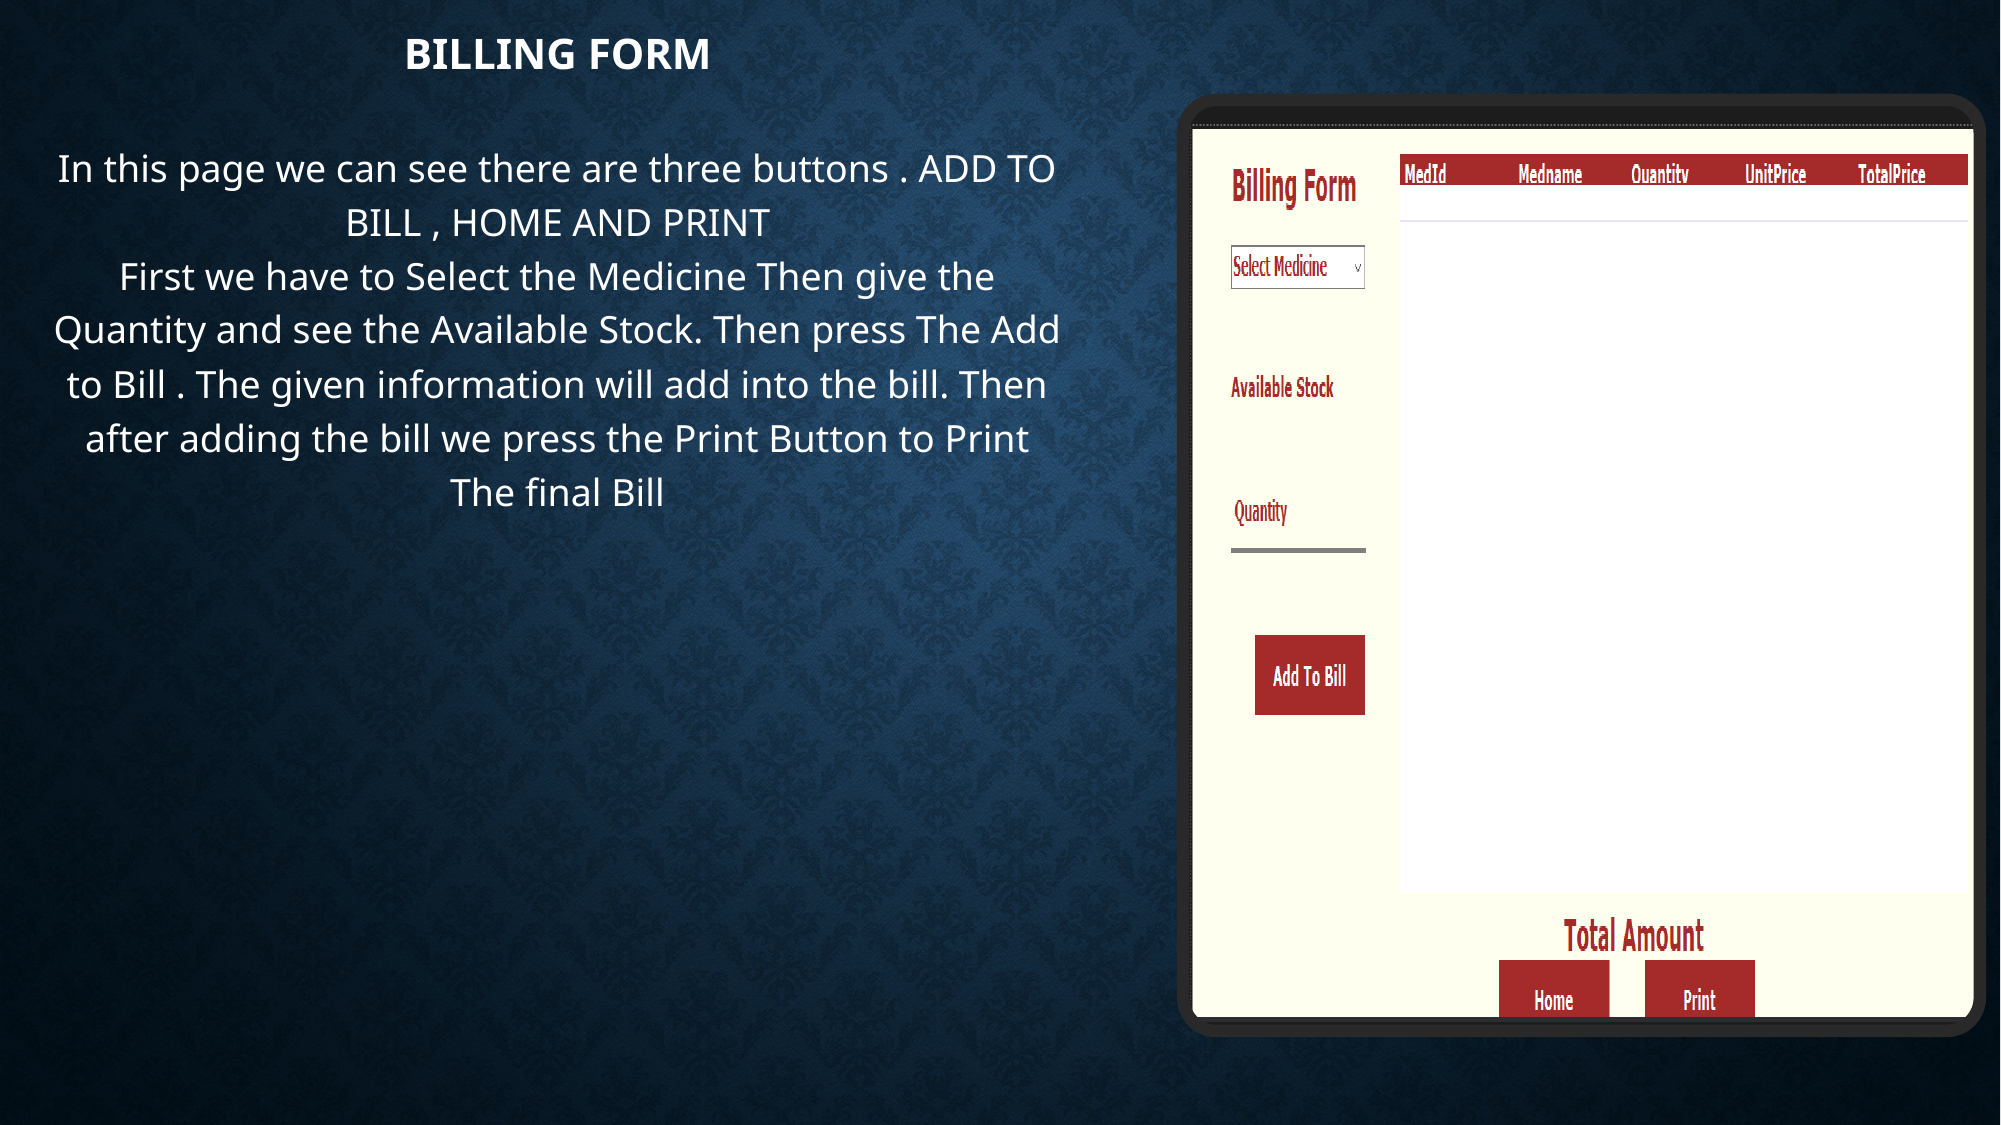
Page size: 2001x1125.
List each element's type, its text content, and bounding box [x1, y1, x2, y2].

title Billing form [34, 24, 1081, 86]
list In this page we can see there are three buttons . ADD TO BILL , HOME AND PRINT First we have to Select the Medicine Then give the Quantity and see the Available Stock. Then press The Add to Bill . The given information will add into the bill. Then after adding the bill we press the Print Button to Print The final Bill [34, 128, 1081, 1042]
picture [1182, 99, 1981, 1032]
